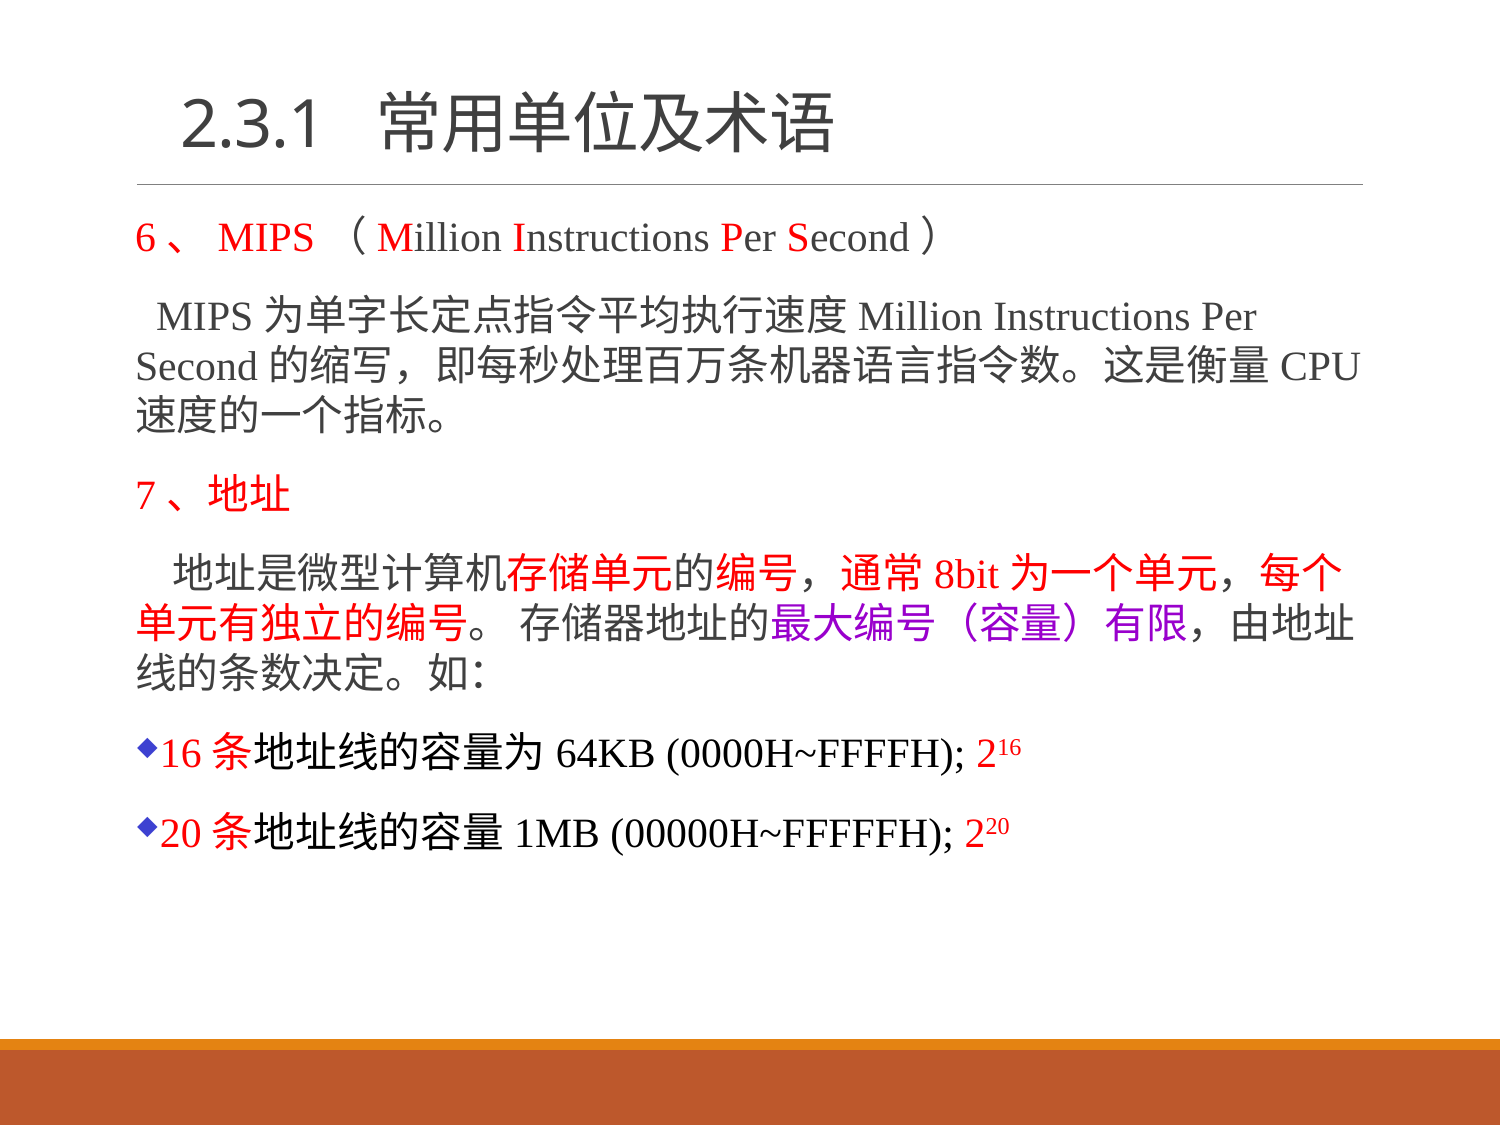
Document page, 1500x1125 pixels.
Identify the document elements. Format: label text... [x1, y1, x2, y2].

title 2.3.1 常用单位及术语 [148, 86, 1352, 169]
list 6、MIPS（Million Instructions Per Second） MIPS为单字长定点指令平均执行速度Million Instructions Per Second的缩写，即每秒处理百万条机器语言指令数。这是衡量CPU速度的一个指标。 7、地址 地址是微型计算机存储单元的编号，通常8bit为一个单元，每个单元有独立的编号。 存储器地址的最大编号（容量）有限，由地址线的条数决定。如： 16条地址线的容量为64KB (0000H~FFFFH); 216 20条地址线的容量1MB (00000H~FFFFFH); 220 [135, 201, 1373, 963]
